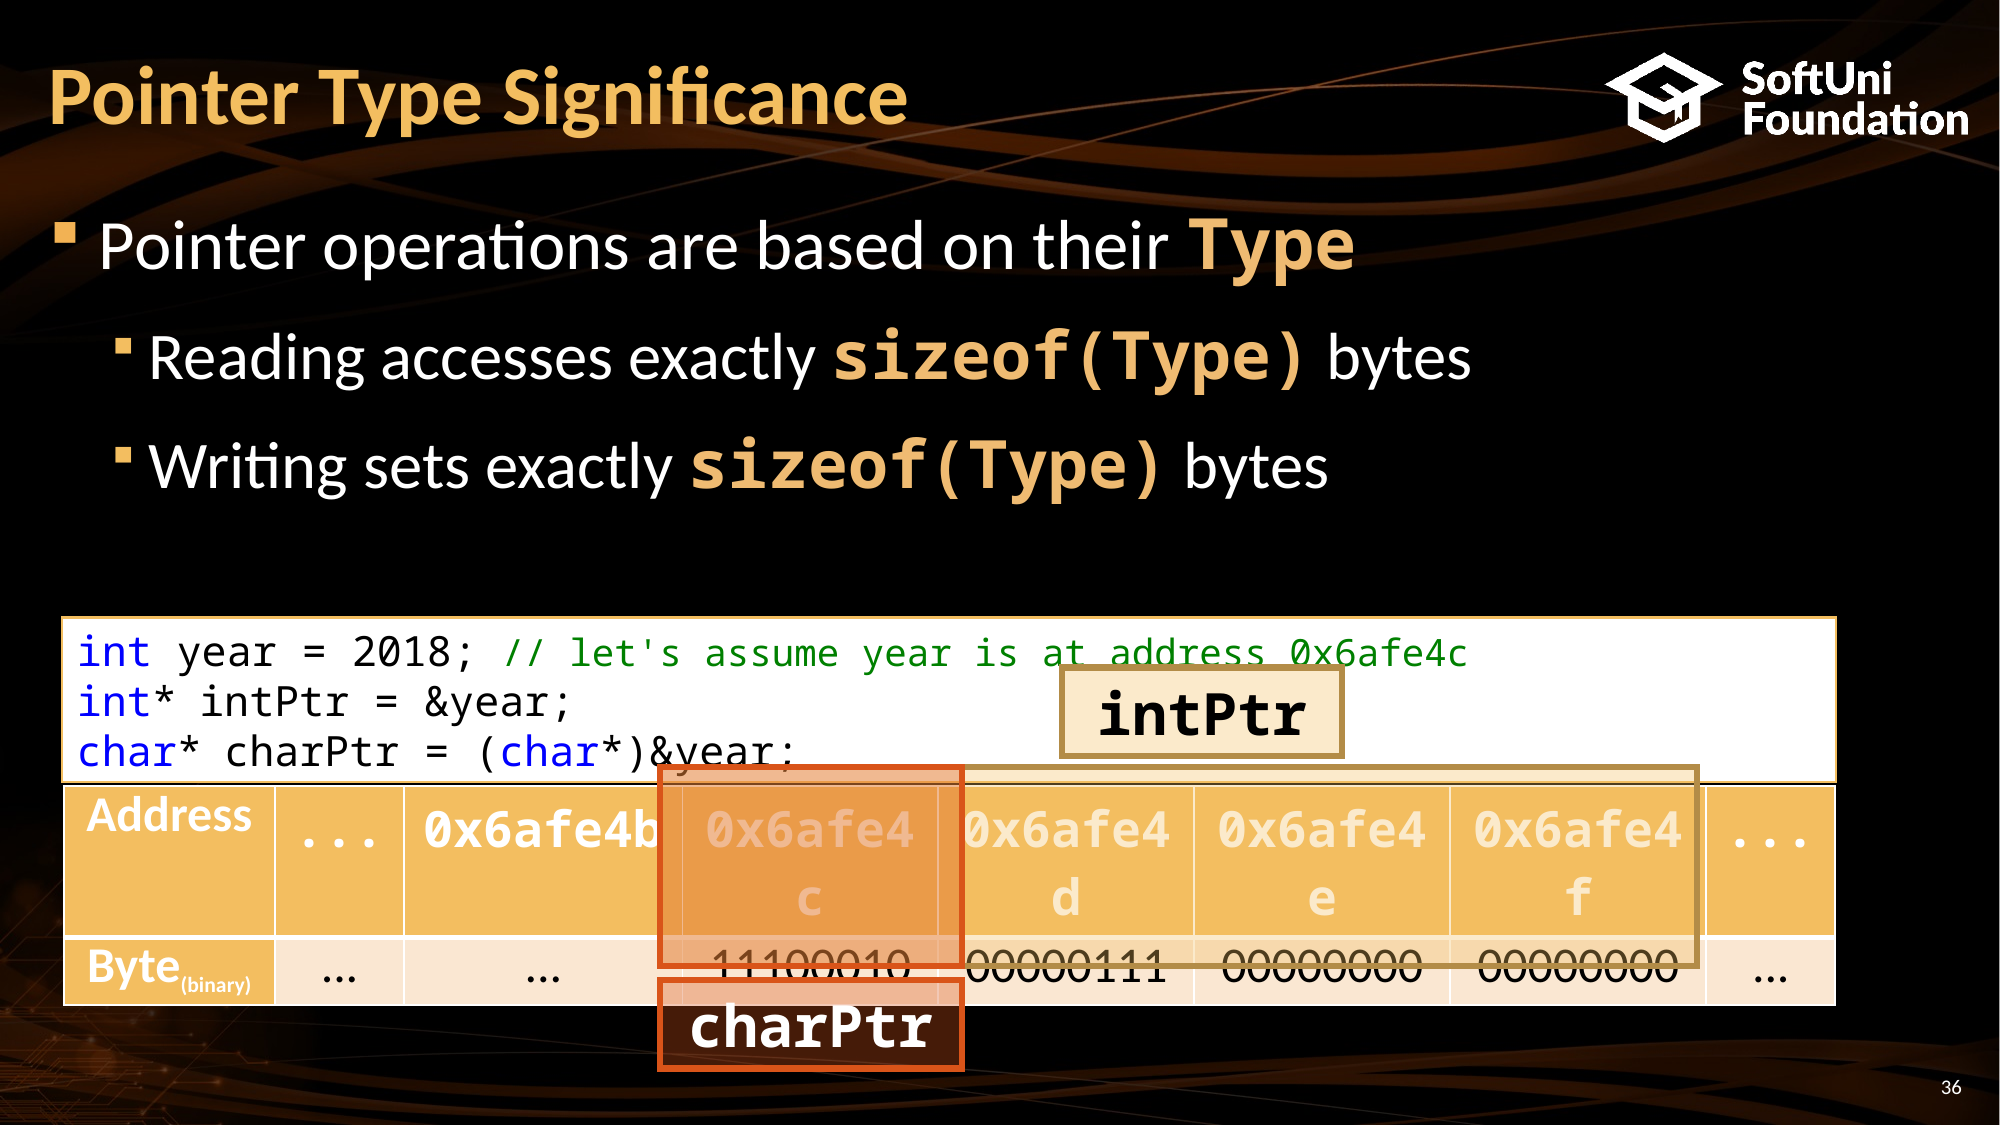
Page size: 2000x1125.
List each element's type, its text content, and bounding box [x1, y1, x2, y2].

table_header 0x6afe4b [405, 787, 659, 935]
list Pointer operations are based on their Type Reading accesses exactly sizeof(Type) bytes Writing sets exactly sizeof(Type) bytes [31, 188, 1968, 1103]
picture [0, 0, 2000, 1125]
table_cell ... [276, 940, 403, 1004]
table_cell 00000000 [1195, 967, 1449, 1004]
text_box intPtr [1061, 666, 1343, 757]
table_header Address [65, 787, 274, 935]
table_header ... [1707, 787, 1834, 935]
table_cell 00000000 [1451, 940, 1705, 1004]
table_cell Byte(binary) [65, 940, 274, 1004]
text_box [659, 766, 963, 967]
table_header ... [276, 787, 403, 935]
text_box int year = 2018; // let's assume year is at address 0x6afe4c int* intPtr = &year; char* charPtr = (char*)&year; [61, 616, 1837, 783]
title Pointer Type Significance [30, 6, 1602, 189]
text_box charPtr [659, 979, 963, 1070]
table_cell 11100010 [683, 967, 937, 979]
table_header 0x6afe4f [1698, 787, 1705, 935]
table_cell ... [405, 940, 682, 1004]
table_cell ... [1707, 940, 1834, 1004]
table_cell 00000111 [939, 967, 1193, 1004]
text_box [963, 766, 1698, 967]
